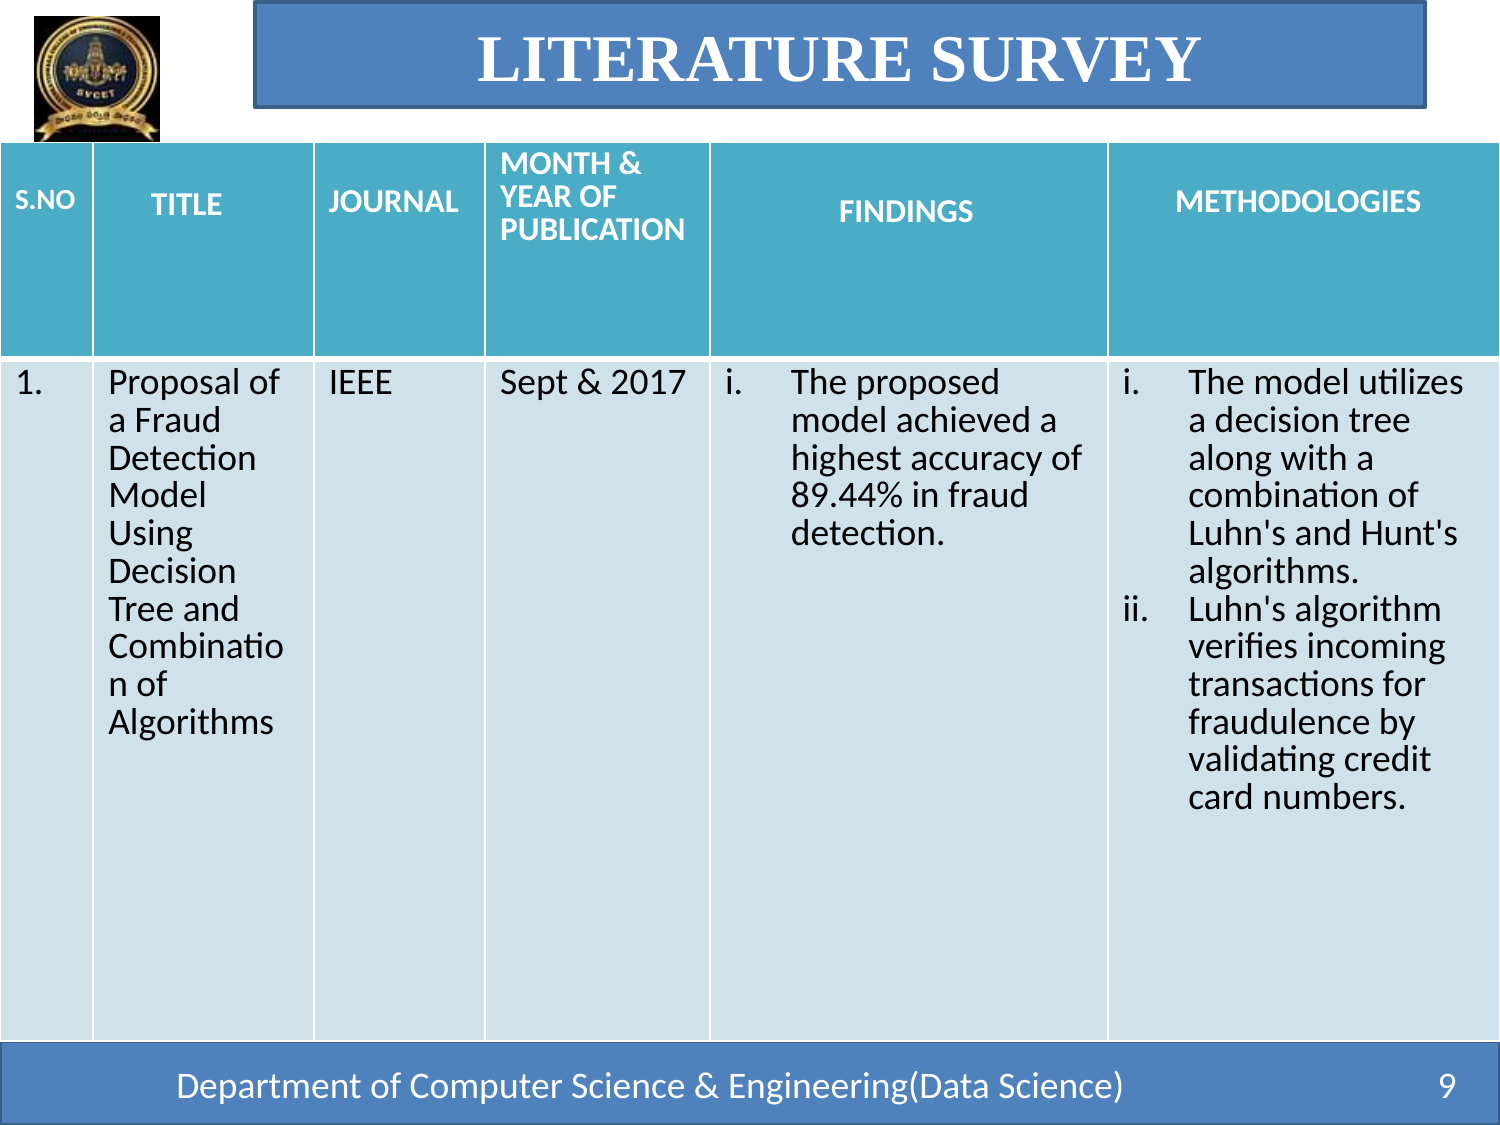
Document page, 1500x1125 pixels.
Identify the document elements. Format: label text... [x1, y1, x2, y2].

table_header METHODOLOGIES [1109, 143, 1499, 356]
table_header TITLE [94, 143, 313, 356]
table_cell Sept & 2017 [486, 362, 709, 1040]
table_header MONTH & YEAR OF PUBLICATION [486, 143, 709, 356]
table_cell Proposal of a Fraud Detection Model Using Decision Tree and Combination of Algorithms [94, 362, 313, 1040]
table_cell 1. [1, 362, 92, 1040]
text_box Department of Computer Science & Engineering(Data Science) 9 [0, 1042, 1500, 1125]
picture [34, 16, 160, 143]
table_cell The proposed model achieved a highest accuracy of 89.44% in fraud detection. [711, 362, 1107, 1040]
table_header FINDINGS [711, 143, 1107, 356]
table_header JOURNAL [315, 143, 484, 356]
title LITERATURE SURVEY [253, 0, 1427, 109]
table_cell IEEE [315, 362, 484, 1040]
table_cell The model utilizes a decision tree along with a combination of Luhn's and Hunt's algorithms. Luhn's algorithm verifies incoming transactions for fraudulence by validating credit card numbers. [1109, 362, 1499, 1040]
table_header S.NO [1, 143, 92, 356]
